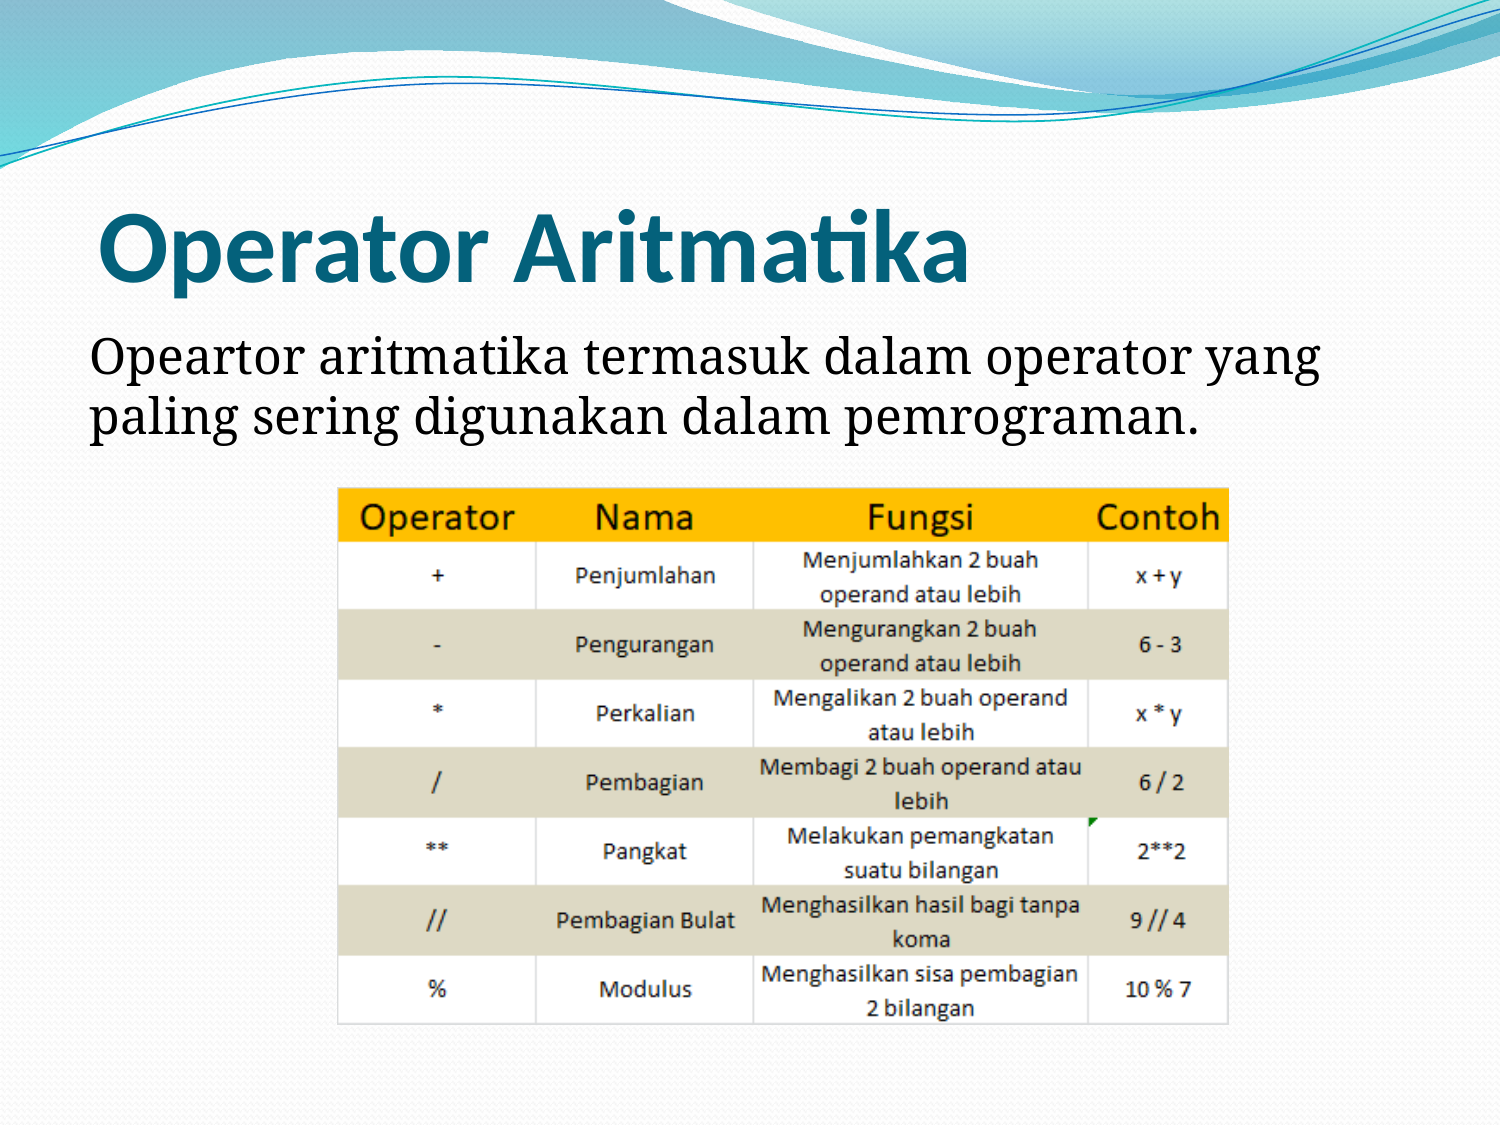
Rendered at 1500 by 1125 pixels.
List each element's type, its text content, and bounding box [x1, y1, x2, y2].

picture [337, 487, 1229, 1026]
title Operator Aritmatika [75, 115, 1425, 303]
list Opeartor aritmatika termasuk dalam operator yang paling sering digunakan dalam pemrograman. [75, 317, 1425, 1038]
